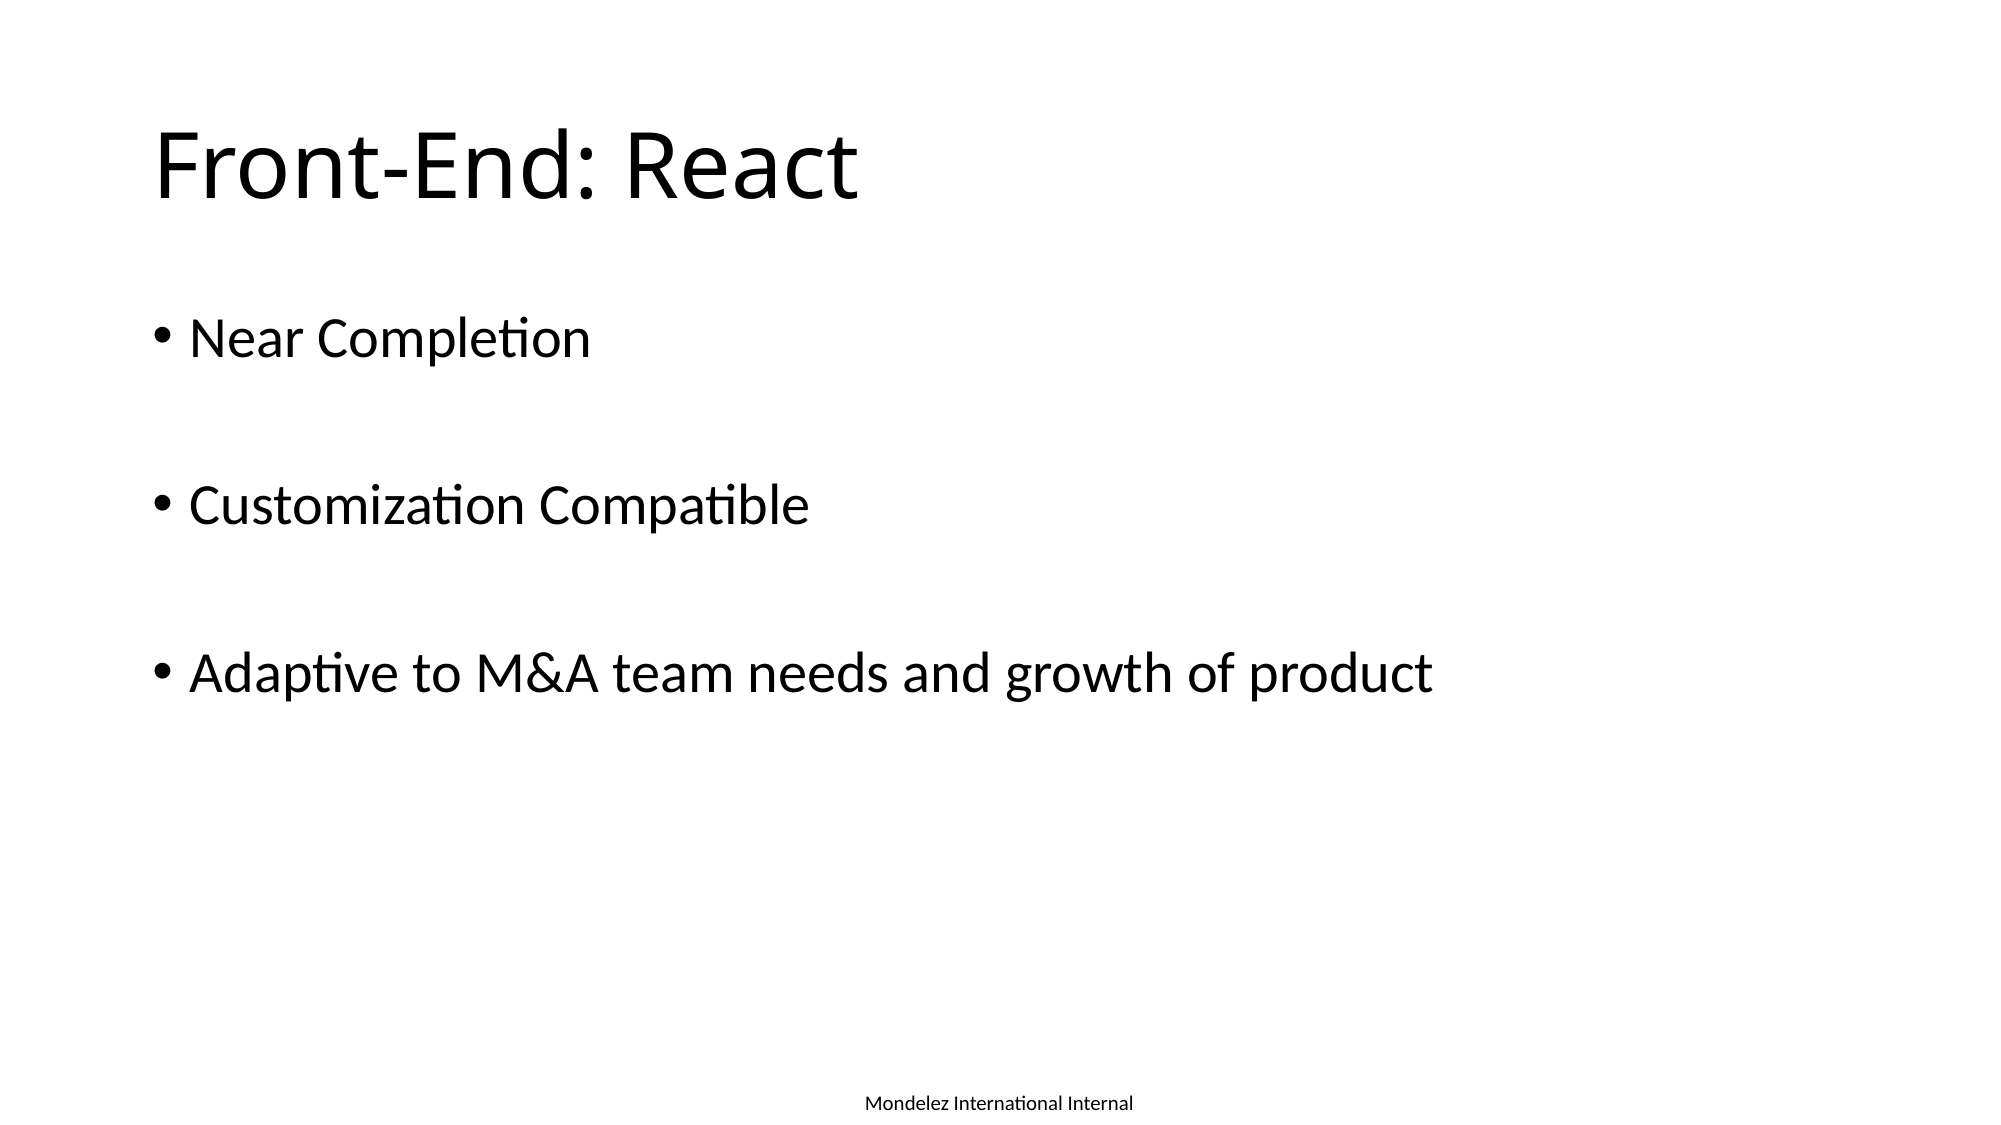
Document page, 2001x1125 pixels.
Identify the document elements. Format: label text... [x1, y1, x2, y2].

list Near Completion Customization Compatible Adaptive to M&A team needs and growth of product [137, 299, 1863, 1014]
title Front-End: React [137, 59, 1863, 278]
